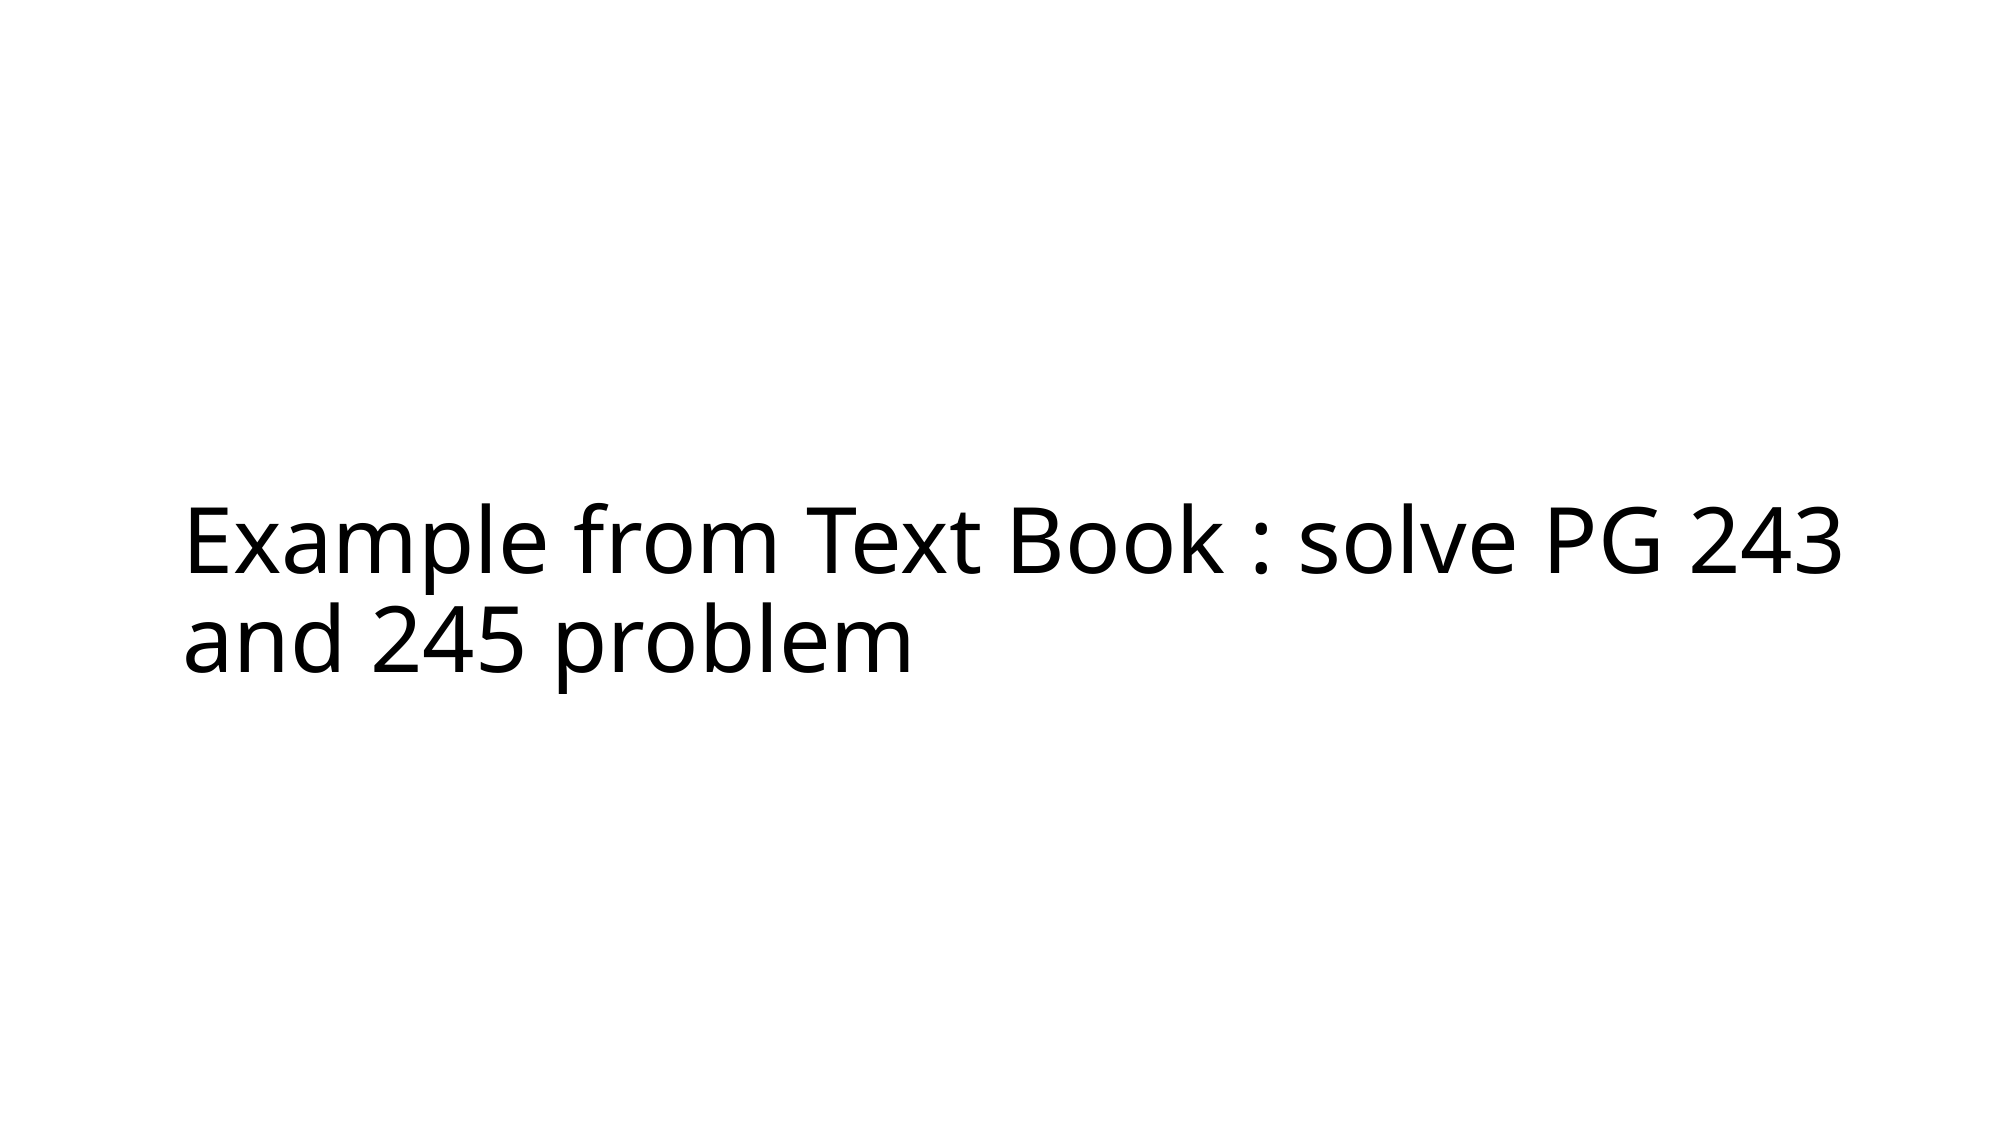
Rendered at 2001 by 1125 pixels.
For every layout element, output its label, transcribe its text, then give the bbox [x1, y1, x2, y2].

title Example from Text Book : solve PG 243 and 245 problem [167, 484, 1893, 703]
